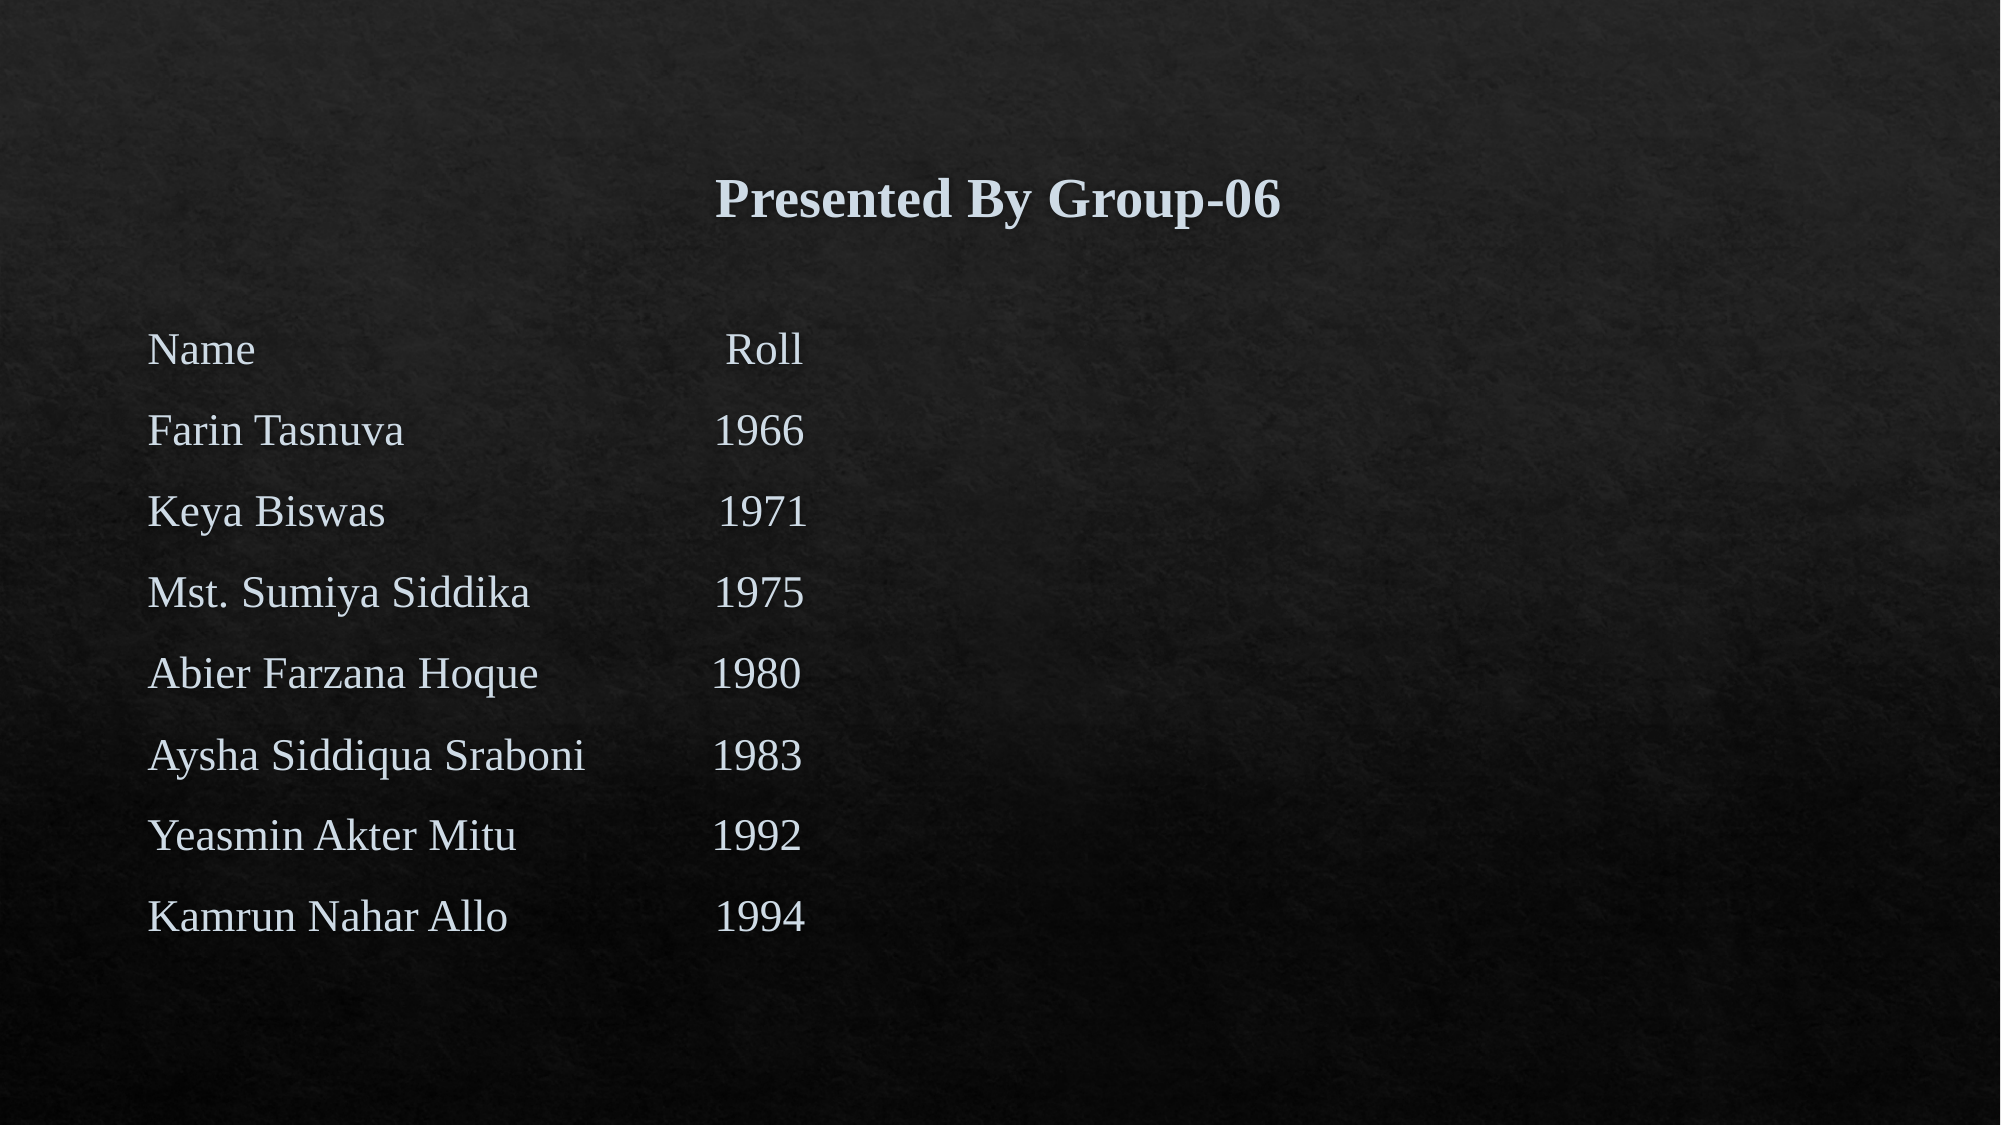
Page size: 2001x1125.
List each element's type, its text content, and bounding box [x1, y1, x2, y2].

list Name Roll Farin Tasnuva 1966 Keya Biswas 1971 Mst. Sumiya Siddika 1975 Abier Farzana Hoque 1980 Aysha Siddiqua Sraboni 1983 Yeasmin Akter Mitu 1992 Kamrun Nahar Allo 1994 [126, 306, 1849, 950]
title Presented By Group-06 [149, 99, 1849, 301]
